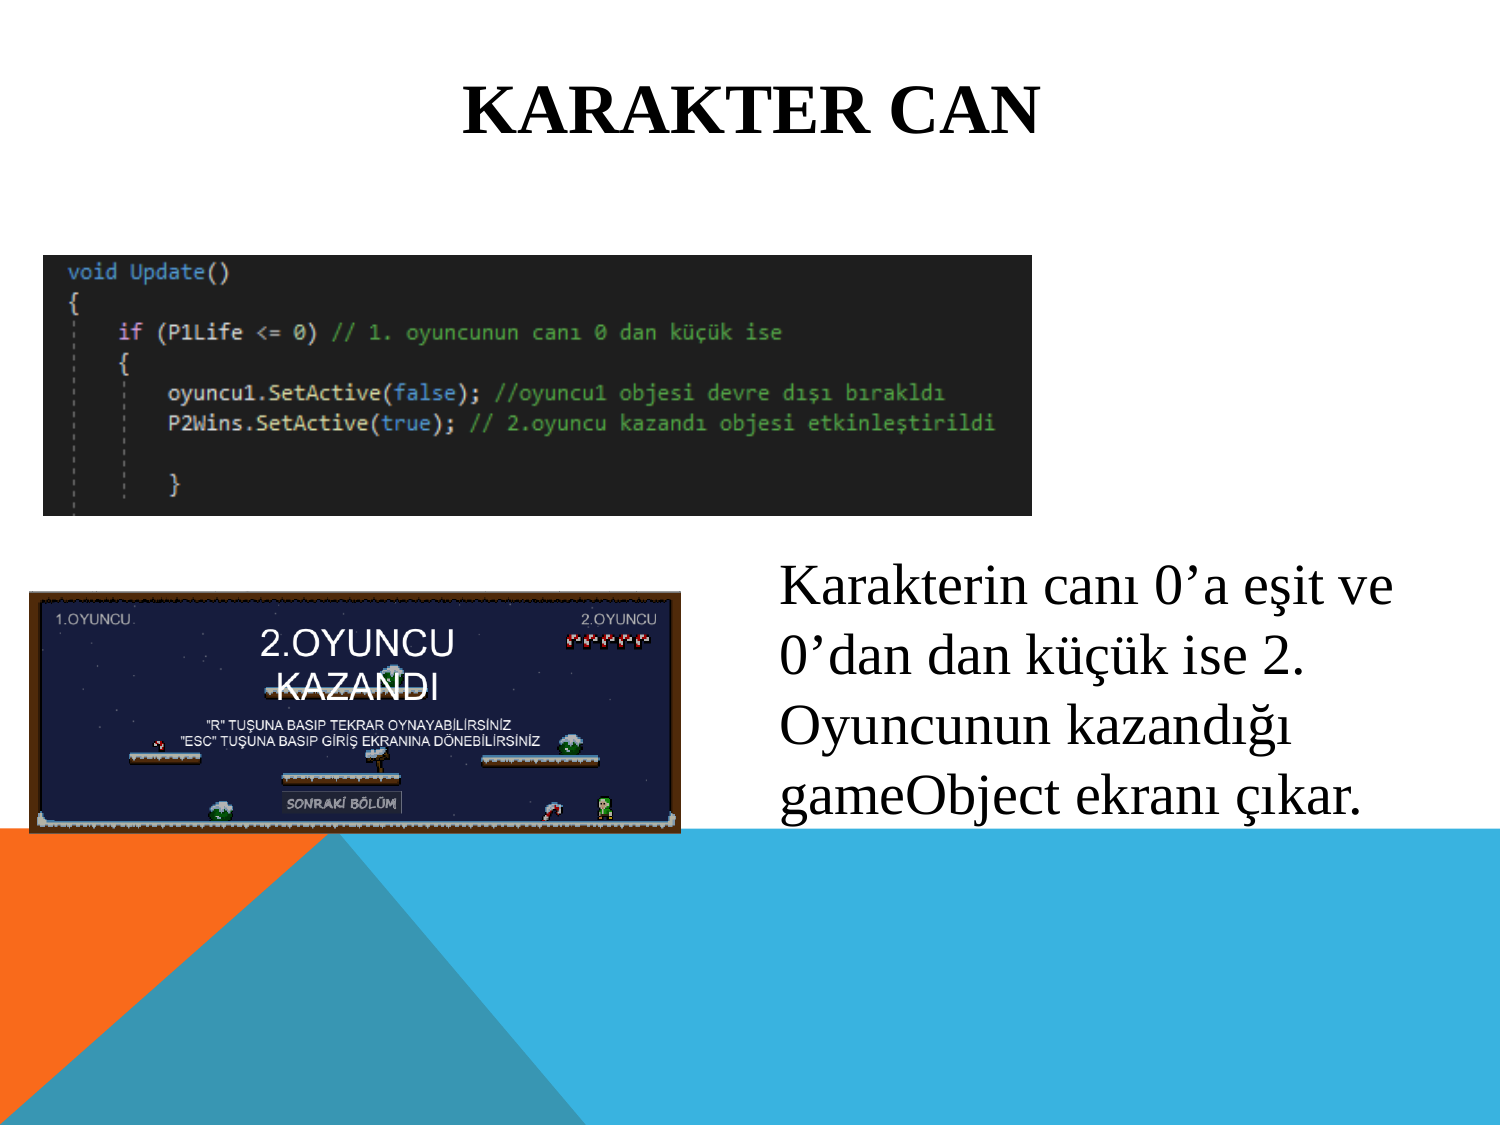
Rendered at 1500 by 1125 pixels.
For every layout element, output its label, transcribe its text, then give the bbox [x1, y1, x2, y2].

picture [29, 591, 681, 834]
text_box Karakterin canı 0’a eşit ve 0’dan dan küçük ise 2. Oyuncunun kazandığı gameObject ekranı çıkar. [764, 538, 1498, 834]
picture [43, 255, 1032, 516]
title Karakter can [135, 60, 1369, 150]
